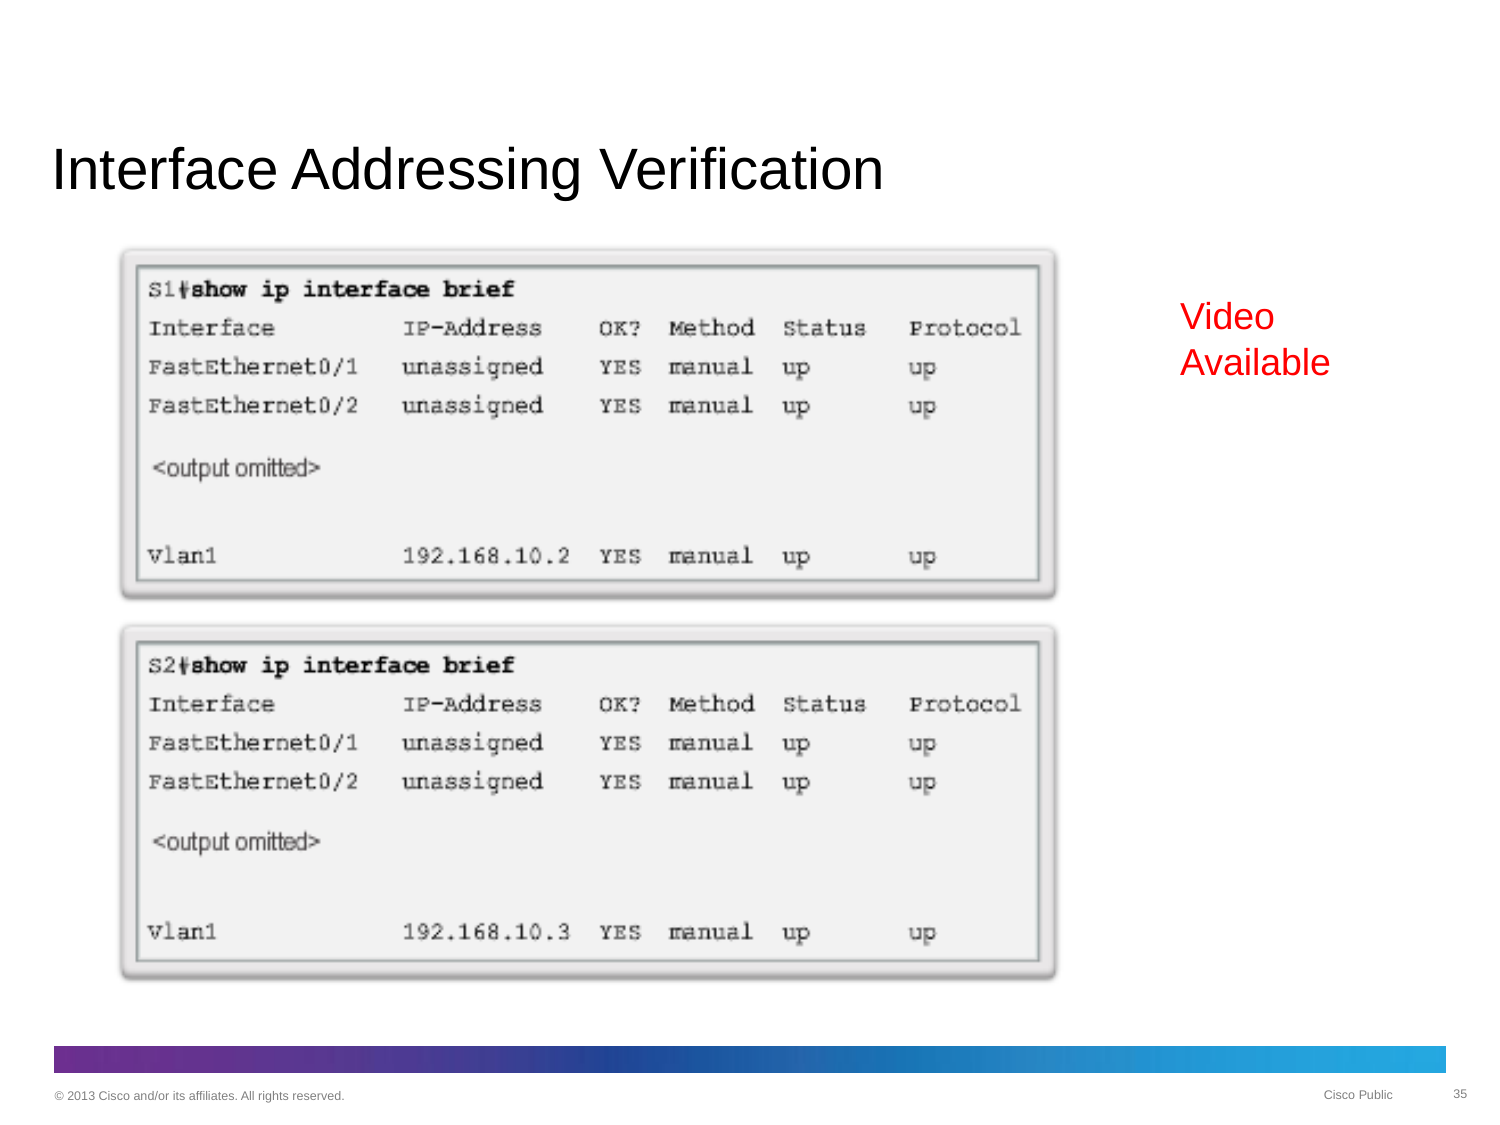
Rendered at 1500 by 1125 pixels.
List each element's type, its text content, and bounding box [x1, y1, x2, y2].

picture [83, 206, 1095, 1031]
picture [54, 1046, 1446, 1073]
title Interface Addressing Verification [37, 70, 1447, 209]
text_box Video Available [1165, 285, 1424, 390]
